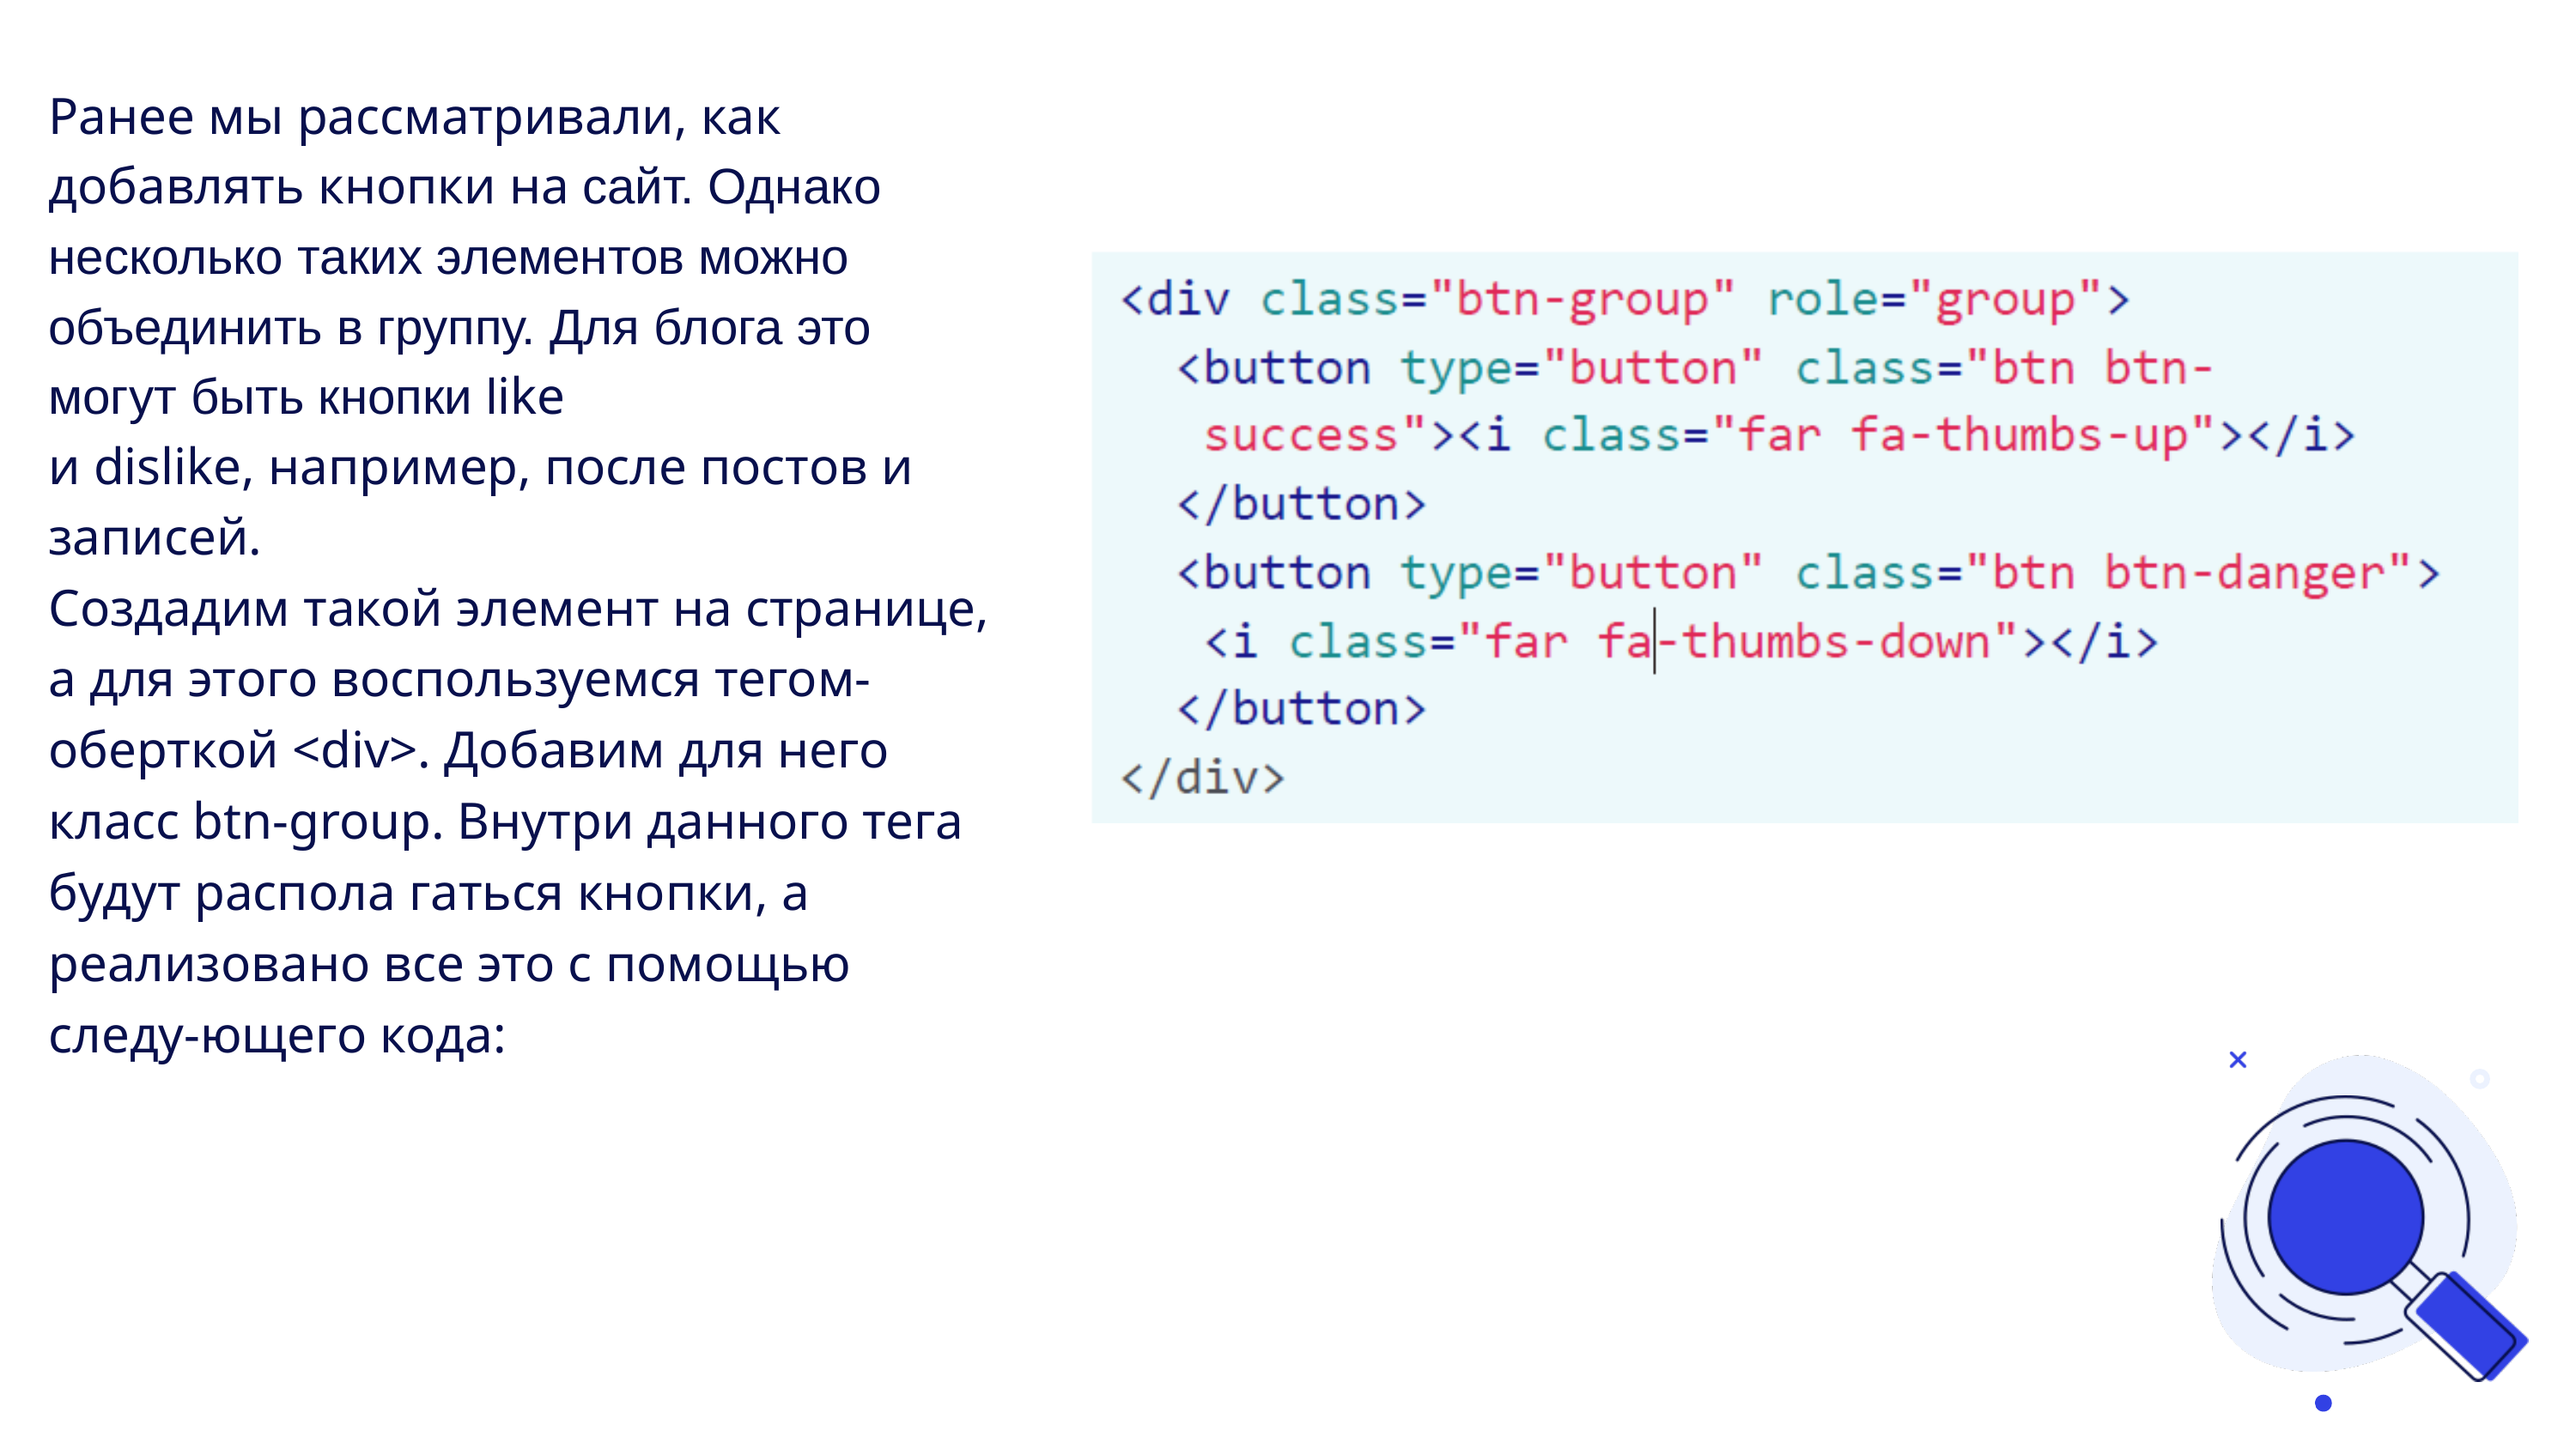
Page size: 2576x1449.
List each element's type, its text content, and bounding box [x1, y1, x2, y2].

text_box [2314, 1394, 2332, 1412]
text_box Ранее мы рассматривали, как добавлять кнопки на сайт. Однако несколько таких элементов можно объединить в группу. Для блога это могут быть кнопки like и dislike, например, после постов и записей. Создадим такой элемент на странице, а для этого воспользуемся тегом-оберткой <div>. Добавим для него класс btn-group. Внутри данного тега будут распола гаться кнопки, а реализовано все это с помощью следу-ющего кода: [48, 74, 1012, 1063]
picture [2209, 1050, 2529, 1382]
picture [1091, 246, 2518, 823]
